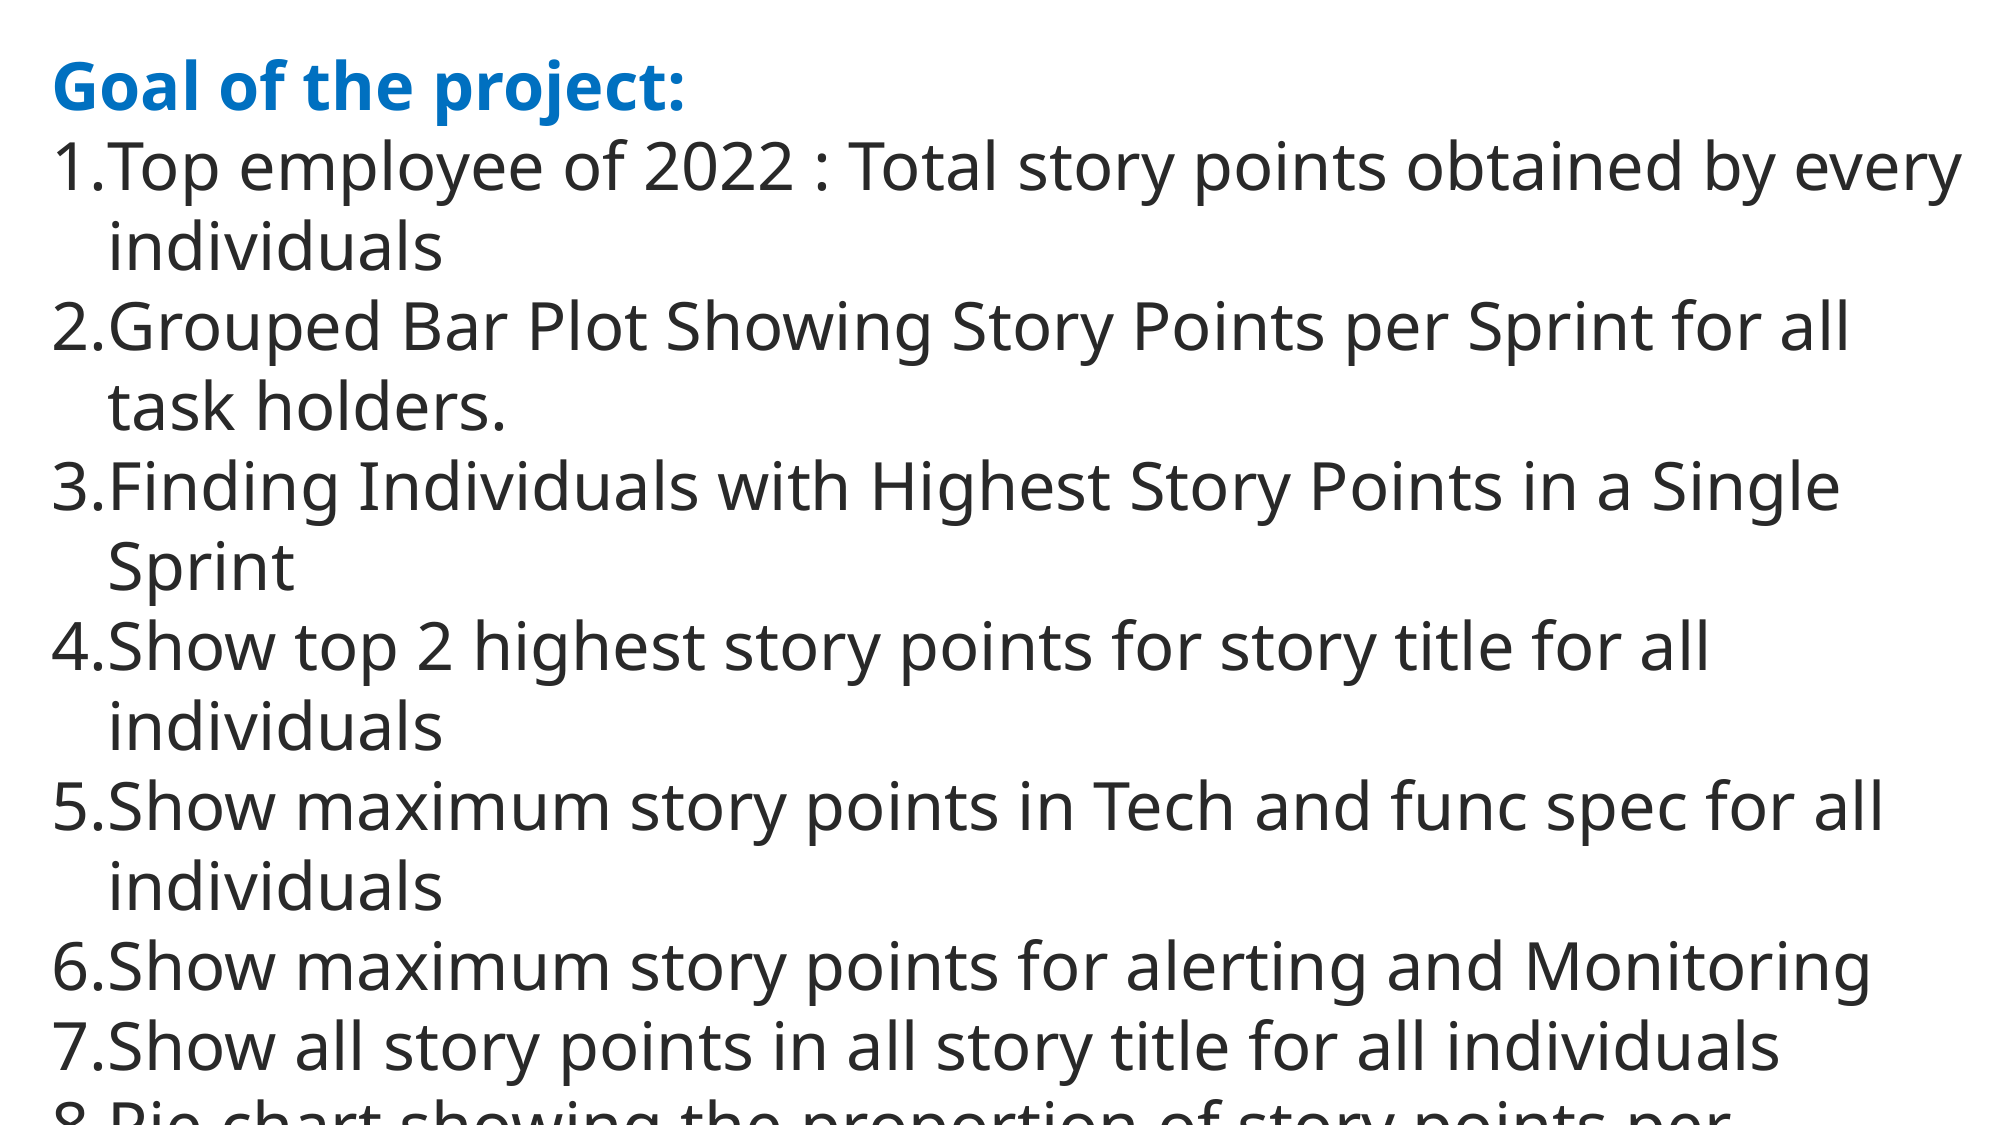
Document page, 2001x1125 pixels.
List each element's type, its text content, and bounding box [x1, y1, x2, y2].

text_box Goal of the project: Top employee of 2022 : Total story points obtained by every individuals Grouped Bar Plot Showing Story Points per Sprint for all task holders. Finding Individuals with Highest Story Points in a Single Sprint Show top 2 highest story points for story title for all individuals Show maximum story points in Tech and func spec for all individuals Show maximum story points for alerting and Monitoring Show all story points in all story title for all individuals Pie chart showing the proportion of story points per individual [36, 36, 1987, 1125]
